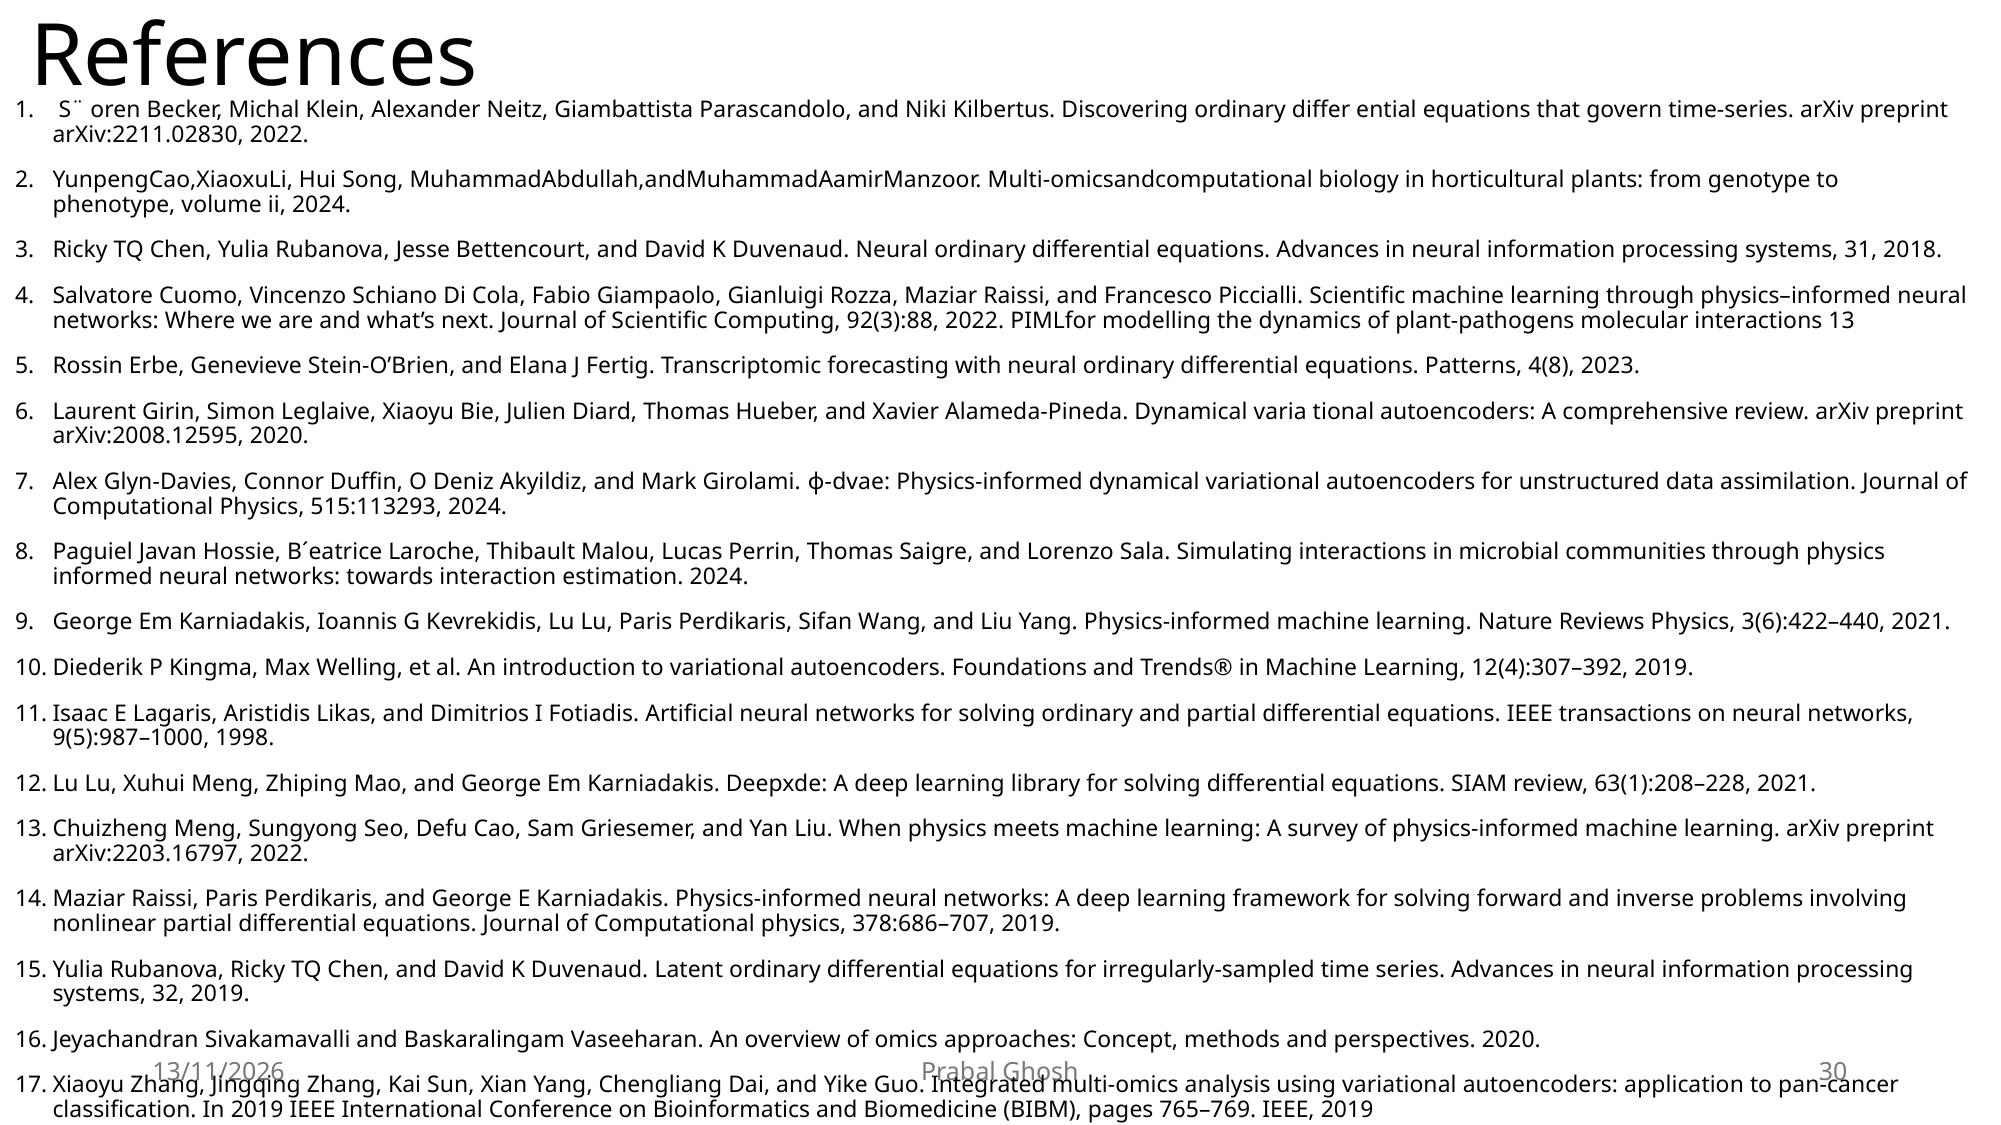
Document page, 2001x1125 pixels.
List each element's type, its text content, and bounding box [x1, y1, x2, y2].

footer Prabal Ghosh [662, 1042, 1338, 1103]
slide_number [137, 1042, 588, 1103]
list S¨ oren Becker, Michal Klein, Alexander Neitz, Giambattista Parascandolo, and Niki Kilbertus. Discovering ordinary differ ential equations that govern time-series. arXiv preprint arXiv:2211.02830, 2022. YunpengCao,XiaoxuLi, Hui Song, MuhammadAbdullah,andMuhammadAamirManzoor. Multi-omicsandcomputational biology in horticultural plants: from genotype to phenotype, volume ii, 2024. Ricky TQ Chen, Yulia Rubanova, Jesse Bettencourt, and David K Duvenaud. Neural ordinary differential equations. Advances in neural information processing systems, 31, 2018. Salvatore Cuomo, Vincenzo Schiano Di Cola, Fabio Giampaolo, Gianluigi Rozza, Maziar Raissi, and Francesco Piccialli. Scientific machine learning through physics–informed neural networks: Where we are and what’s next. Journal of Scientific Computing, 92(3):88, 2022. PIMLfor modelling the dynamics of plant-pathogens molecular interactions 13 Rossin Erbe, Genevieve Stein-O’Brien, and Elana J Fertig. Transcriptomic forecasting with neural ordinary differential equations. Patterns, 4(8), 2023. Laurent Girin, Simon Leglaive, Xiaoyu Bie, Julien Diard, Thomas Hueber, and Xavier Alameda-Pineda. Dynamical varia tional autoencoders: A comprehensive review. arXiv preprint arXiv:2008.12595, 2020. Alex Glyn-Davies, Connor Duffin, O Deniz Akyildiz, and Mark Girolami. ϕ-dvae: Physics-informed dynamical variational autoencoders for unstructured data assimilation. Journal of Computational Physics, 515:113293, 2024. Paguiel Javan Hossie, B´eatrice Laroche, Thibault Malou, Lucas Perrin, Thomas Saigre, and Lorenzo Sala. Simulating interactions in microbial communities through physics informed neural networks: towards interaction estimation. 2024. George Em Karniadakis, Ioannis G Kevrekidis, Lu Lu, Paris Perdikaris, Sifan Wang, and Liu Yang. Physics-informed machine learning. Nature Reviews Physics, 3(6):422–440, 2021. Diederik P Kingma, Max Welling, et al. An introduction to variational autoencoders. Foundations and Trends® in Machine Learning, 12(4):307–392, 2019. Isaac E Lagaris, Aristidis Likas, and Dimitrios I Fotiadis. Artificial neural networks for solving ordinary and partial differential equations. IEEE transactions on neural networks, 9(5):987–1000, 1998. Lu Lu, Xuhui Meng, Zhiping Mao, and George Em Karniadakis. Deepxde: A deep learning library for solving differential equations. SIAM review, 63(1):208–228, 2021. Chuizheng Meng, Sungyong Seo, Defu Cao, Sam Griesemer, and Yan Liu. When physics meets machine learning: A survey of physics-informed machine learning. arXiv preprint arXiv:2203.16797, 2022. Maziar Raissi, Paris Perdikaris, and George E Karniadakis. Physics-informed neural networks: A deep learning framework for solving forward and inverse problems involving nonlinear partial differential equations. Journal of Computational physics, 378:686–707, 2019. Yulia Rubanova, Ricky TQ Chen, and David K Duvenaud. Latent ordinary differential equations for irregularly-sampled time series. Advances in neural information processing systems, 32, 2019. Jeyachandran Sivakamavalli and Baskaralingam Vaseeharan. An overview of omics approaches: Concept, methods and perspectives. 2020. Xiaoyu Zhang, Jingqing Zhang, Kai Sun, Xian Yang, Chengliang Dai, and Yike Guo. Integrated multi-omics analysis using variational autoencoders: application to pan-cancer classification. In 2019 IEEE International Conference on Bioinformatics and Biomedicine (BIBM), pages 765–769. IEEE, 2019 [0, 90, 1986, 1088]
slide_number 30 [1412, 1042, 1863, 1103]
title References [14, 3, 1740, 90]
